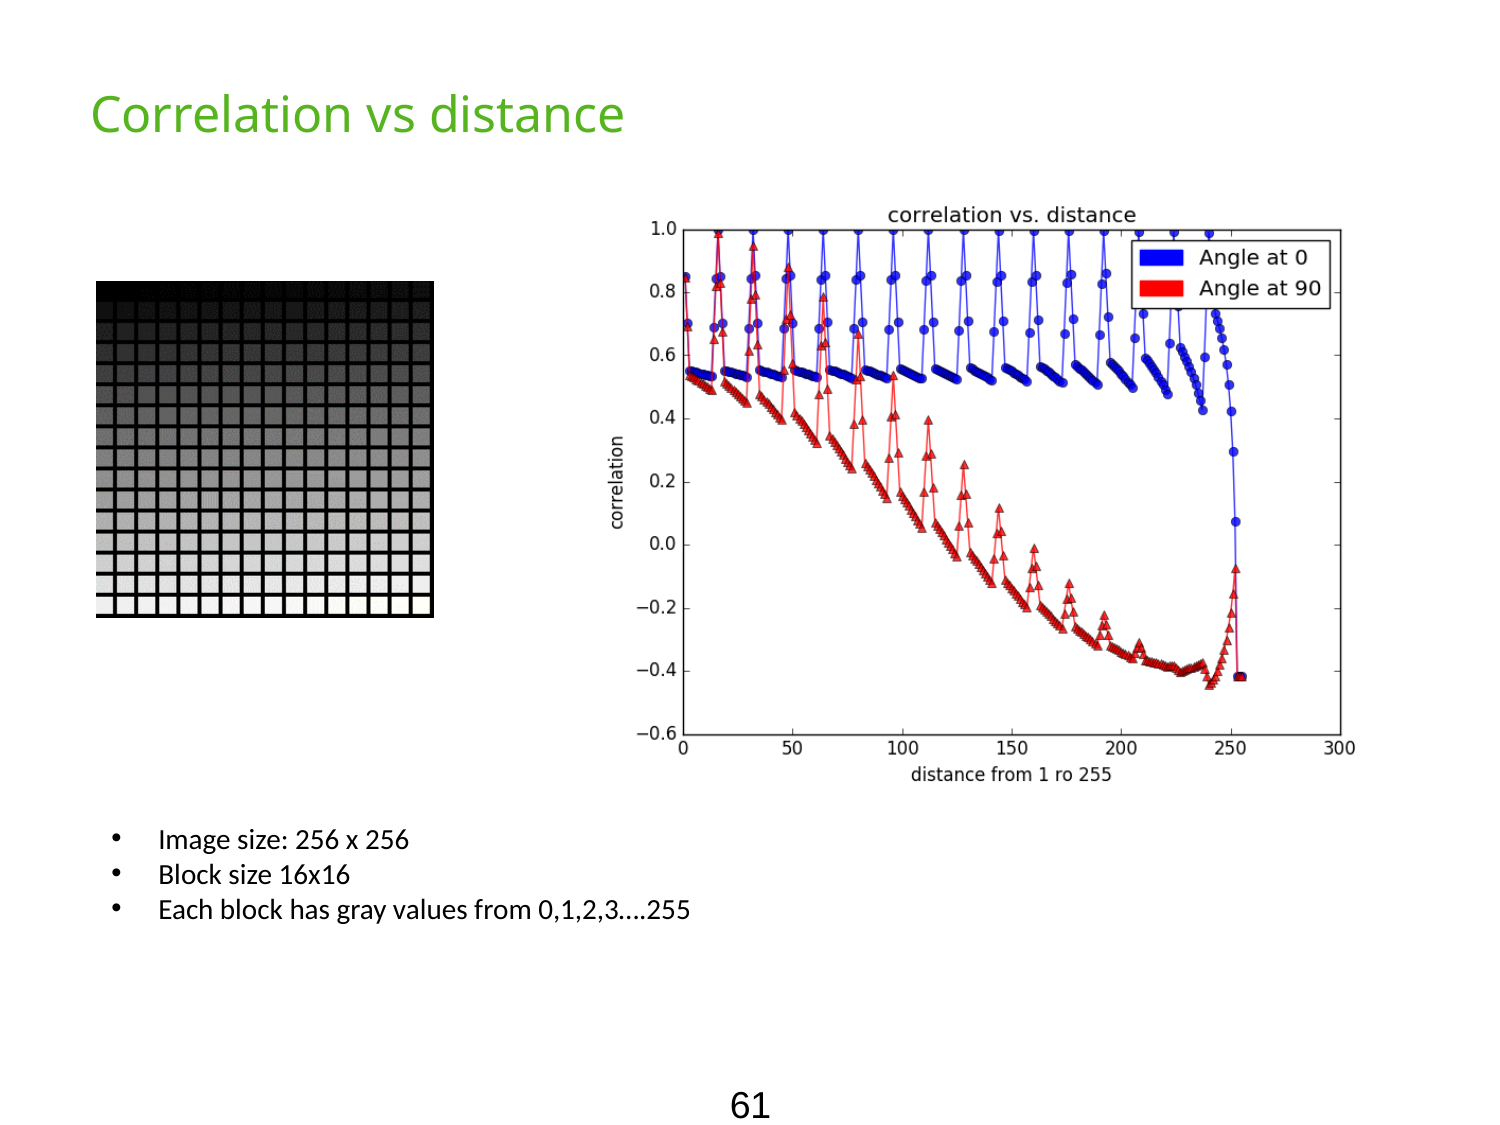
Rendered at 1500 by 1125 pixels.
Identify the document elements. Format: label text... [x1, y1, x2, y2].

title Correlation vs distance [75, 65, 1425, 151]
text_box Image size: 256 x 256 Block size 16x16 Each block has gray values from 0,1,2,3….255 [96, 812, 1204, 933]
picture [96, 280, 434, 618]
picture [576, 165, 1426, 797]
slide_number 61 [699, 1085, 802, 1122]
